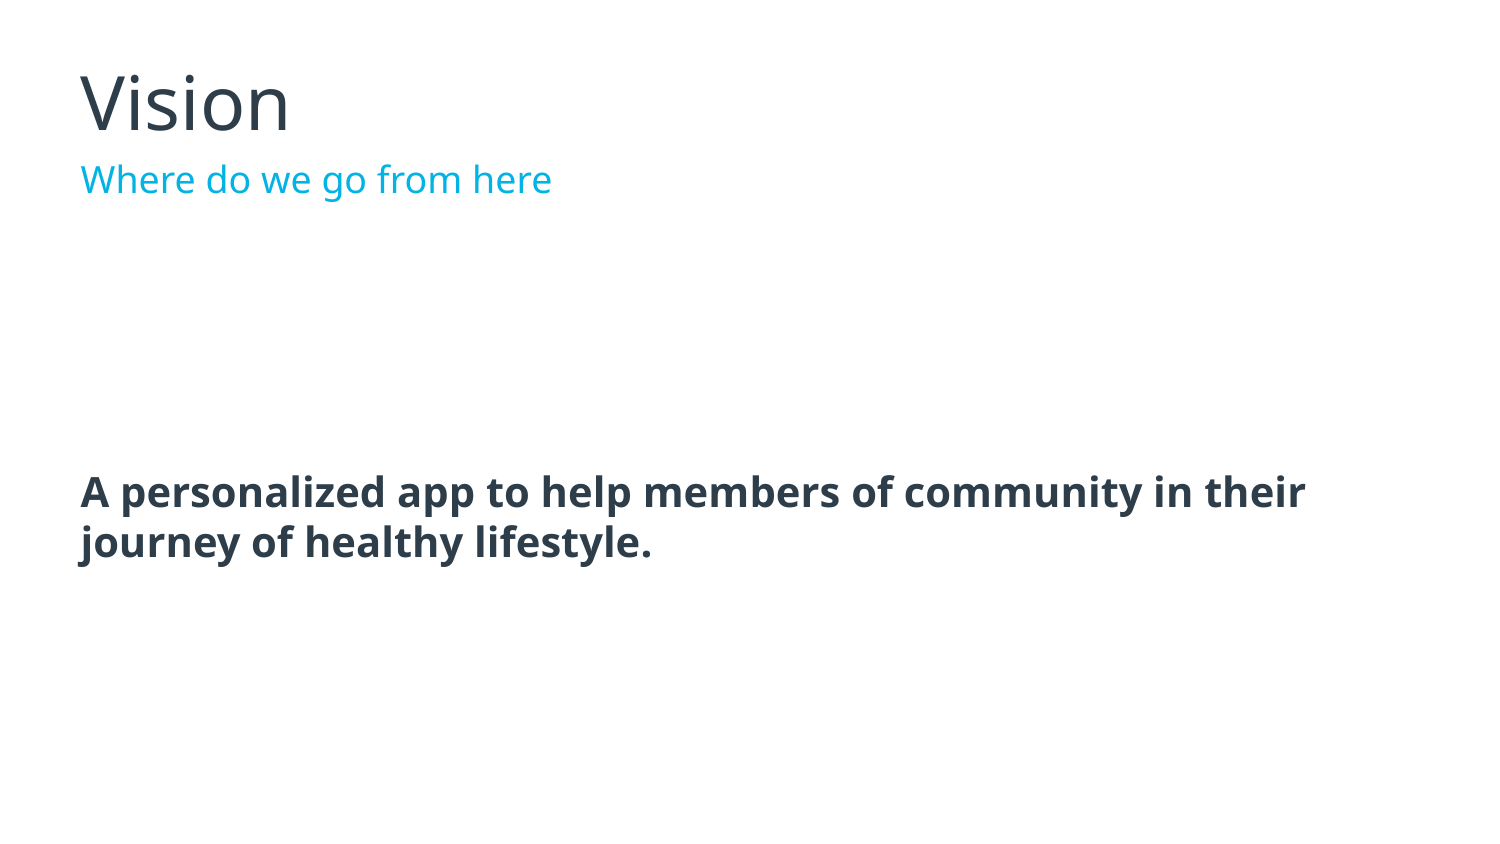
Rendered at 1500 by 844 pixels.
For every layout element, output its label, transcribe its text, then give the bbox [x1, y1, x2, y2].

title Vision [75, 50, 1425, 148]
list Where do we go from here [75, 150, 1425, 201]
list A personalized app to help members of community in their journey of healthy lifestyle. [75, 281, 1425, 751]
